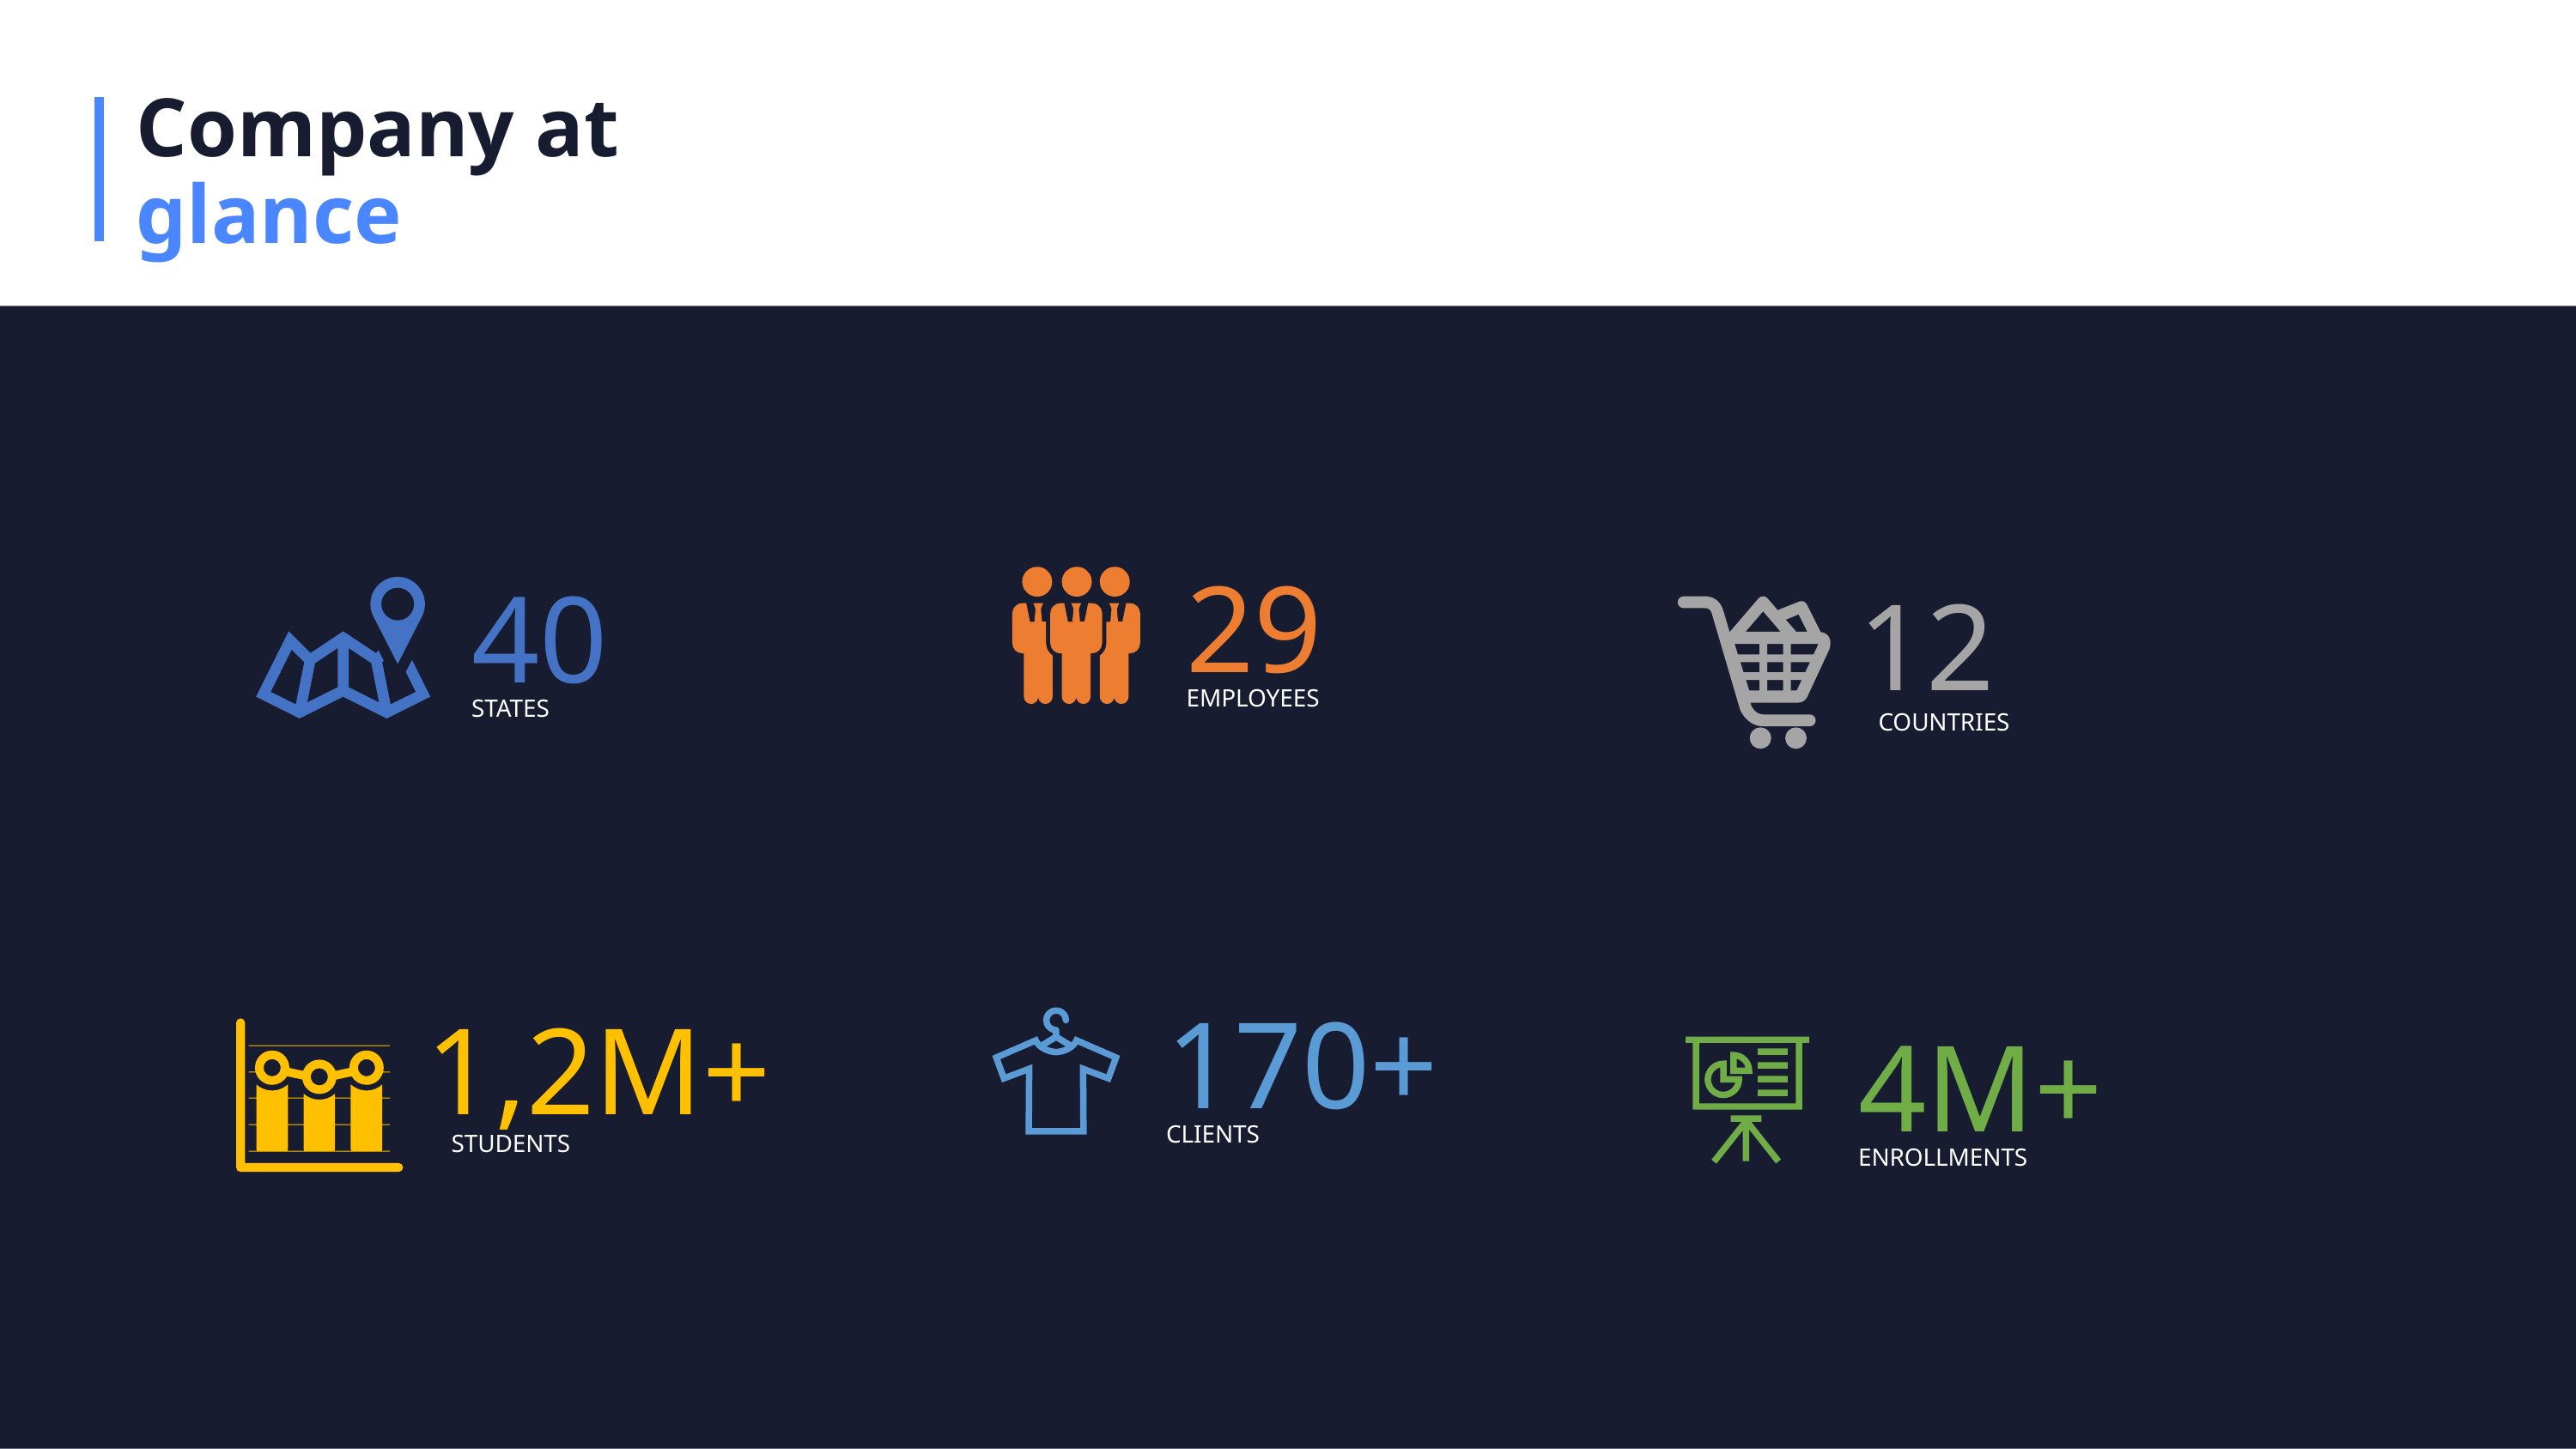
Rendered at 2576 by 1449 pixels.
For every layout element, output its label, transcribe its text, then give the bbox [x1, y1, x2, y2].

text_box 170+ [1161, 955, 1751, 1108]
text_box COUNTRIES [1873, 696, 2148, 741]
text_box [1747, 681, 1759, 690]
text_box 12 [1853, 537, 2425, 719]
text_box [1711, 1115, 1782, 1164]
text_box CLIENTS [1161, 1108, 1751, 1153]
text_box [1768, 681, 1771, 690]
text_box [1099, 567, 1130, 597]
text_box [1099, 603, 1140, 705]
text_box STATES [466, 682, 970, 727]
text_box [1050, 603, 1103, 705]
text_box 40 [466, 530, 970, 682]
text_box [236, 1018, 404, 1173]
text_box [992, 1007, 1121, 1135]
text_box [1677, 596, 1831, 749]
text_box 29 [1182, 520, 1771, 672]
title Company at glance [123, 80, 891, 270]
text_box STUDENTS [447, 1118, 927, 1162]
text_box EMPLOYEES [1751, 703, 1771, 714]
text_box [370, 576, 425, 664]
text_box EMPLOYEES [1182, 672, 1744, 718]
text_box [1686, 1036, 1810, 1110]
text_box 1,2M+ [422, 961, 902, 1143]
text_box [1061, 567, 1092, 597]
text_box 4M+ [1853, 979, 2443, 1131]
text_box [1012, 603, 1053, 705]
text_box [0, 305, 2576, 1449]
text_box [256, 631, 431, 718]
text_box [1022, 567, 1053, 597]
text_box ENROLLMENTS [1853, 1131, 2443, 1176]
